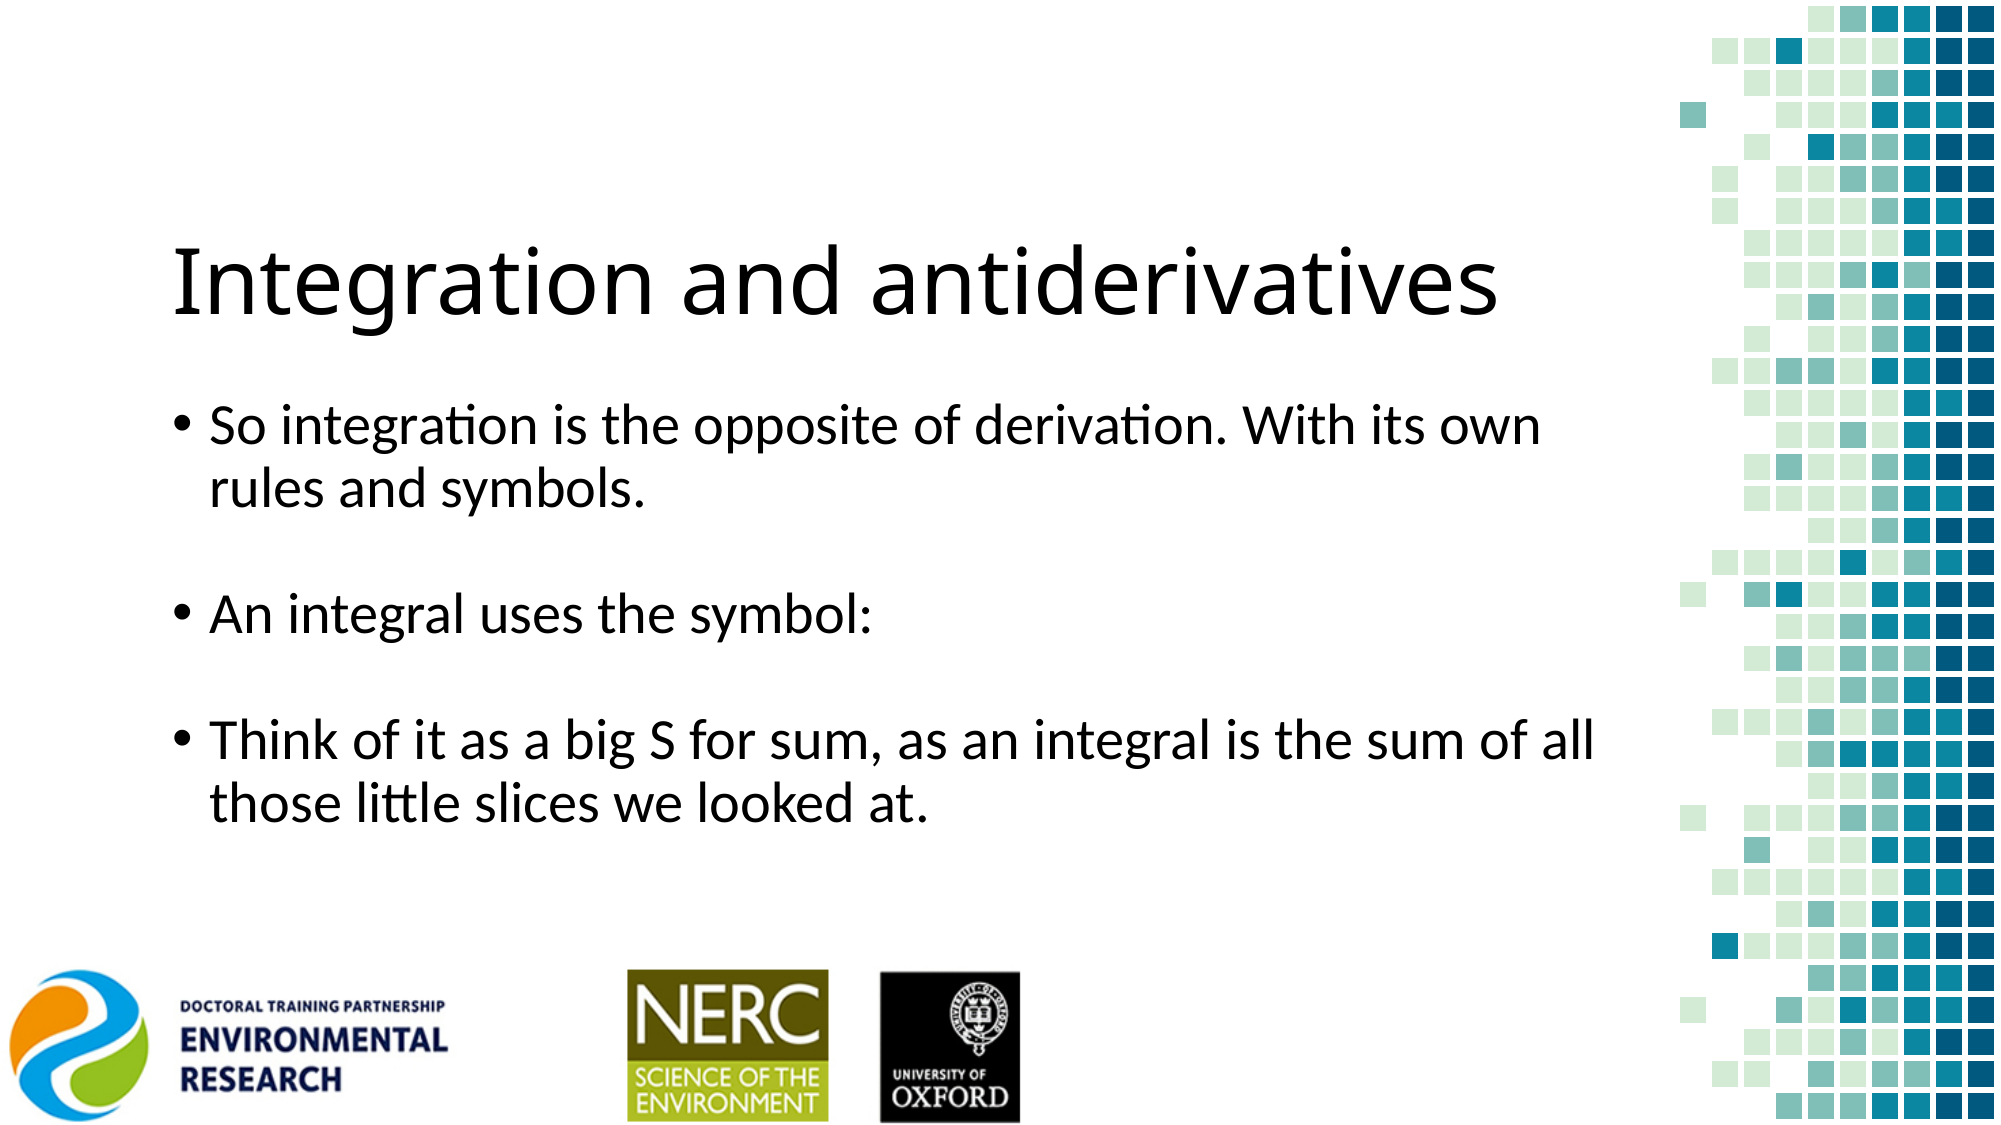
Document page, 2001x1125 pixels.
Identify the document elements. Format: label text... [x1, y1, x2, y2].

title Integration and antiderivatives [157, 161, 1636, 350]
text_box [0, 964, 1676, 1125]
